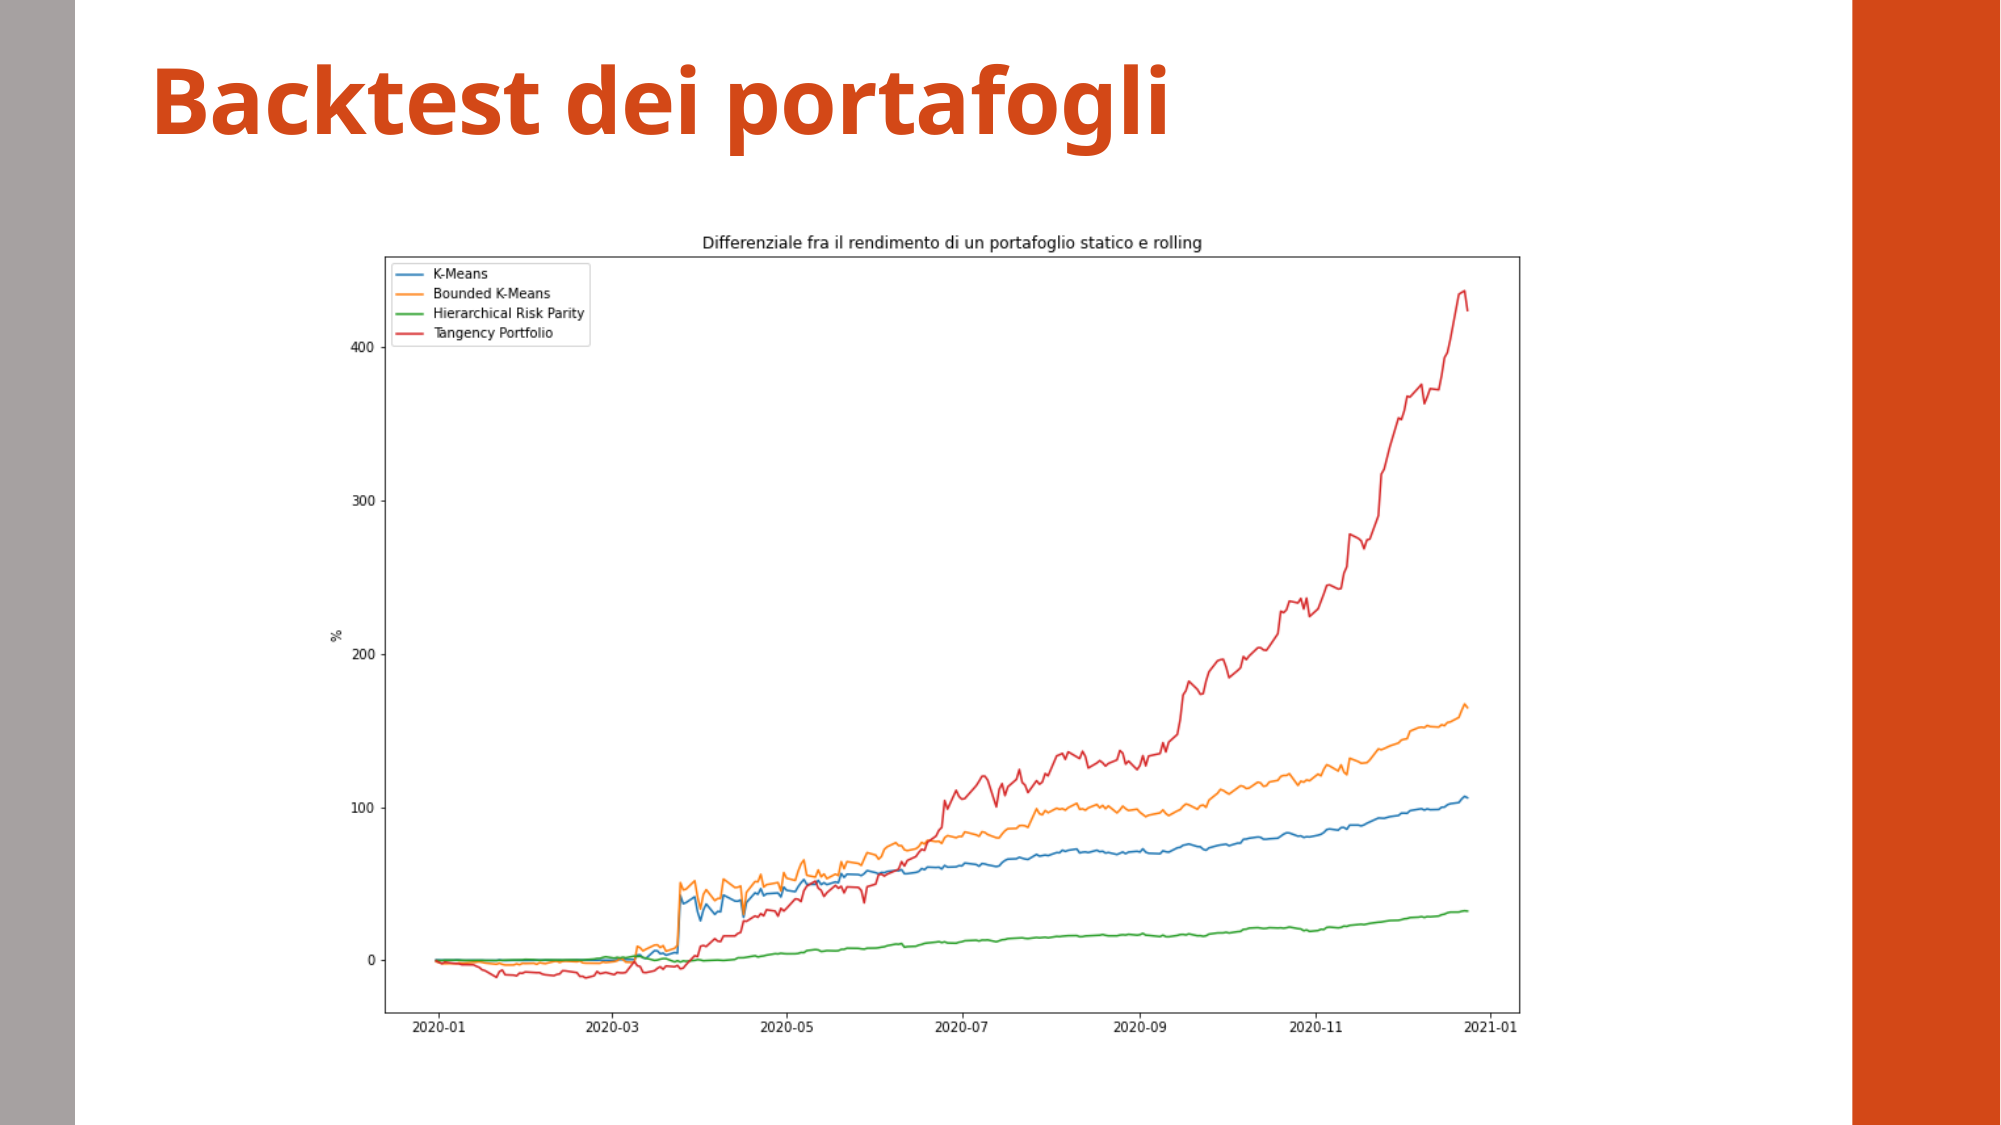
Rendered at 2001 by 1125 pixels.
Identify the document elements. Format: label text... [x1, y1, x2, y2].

title Backtest dei portafogli [134, 29, 1597, 163]
picture [243, 161, 1661, 1108]
